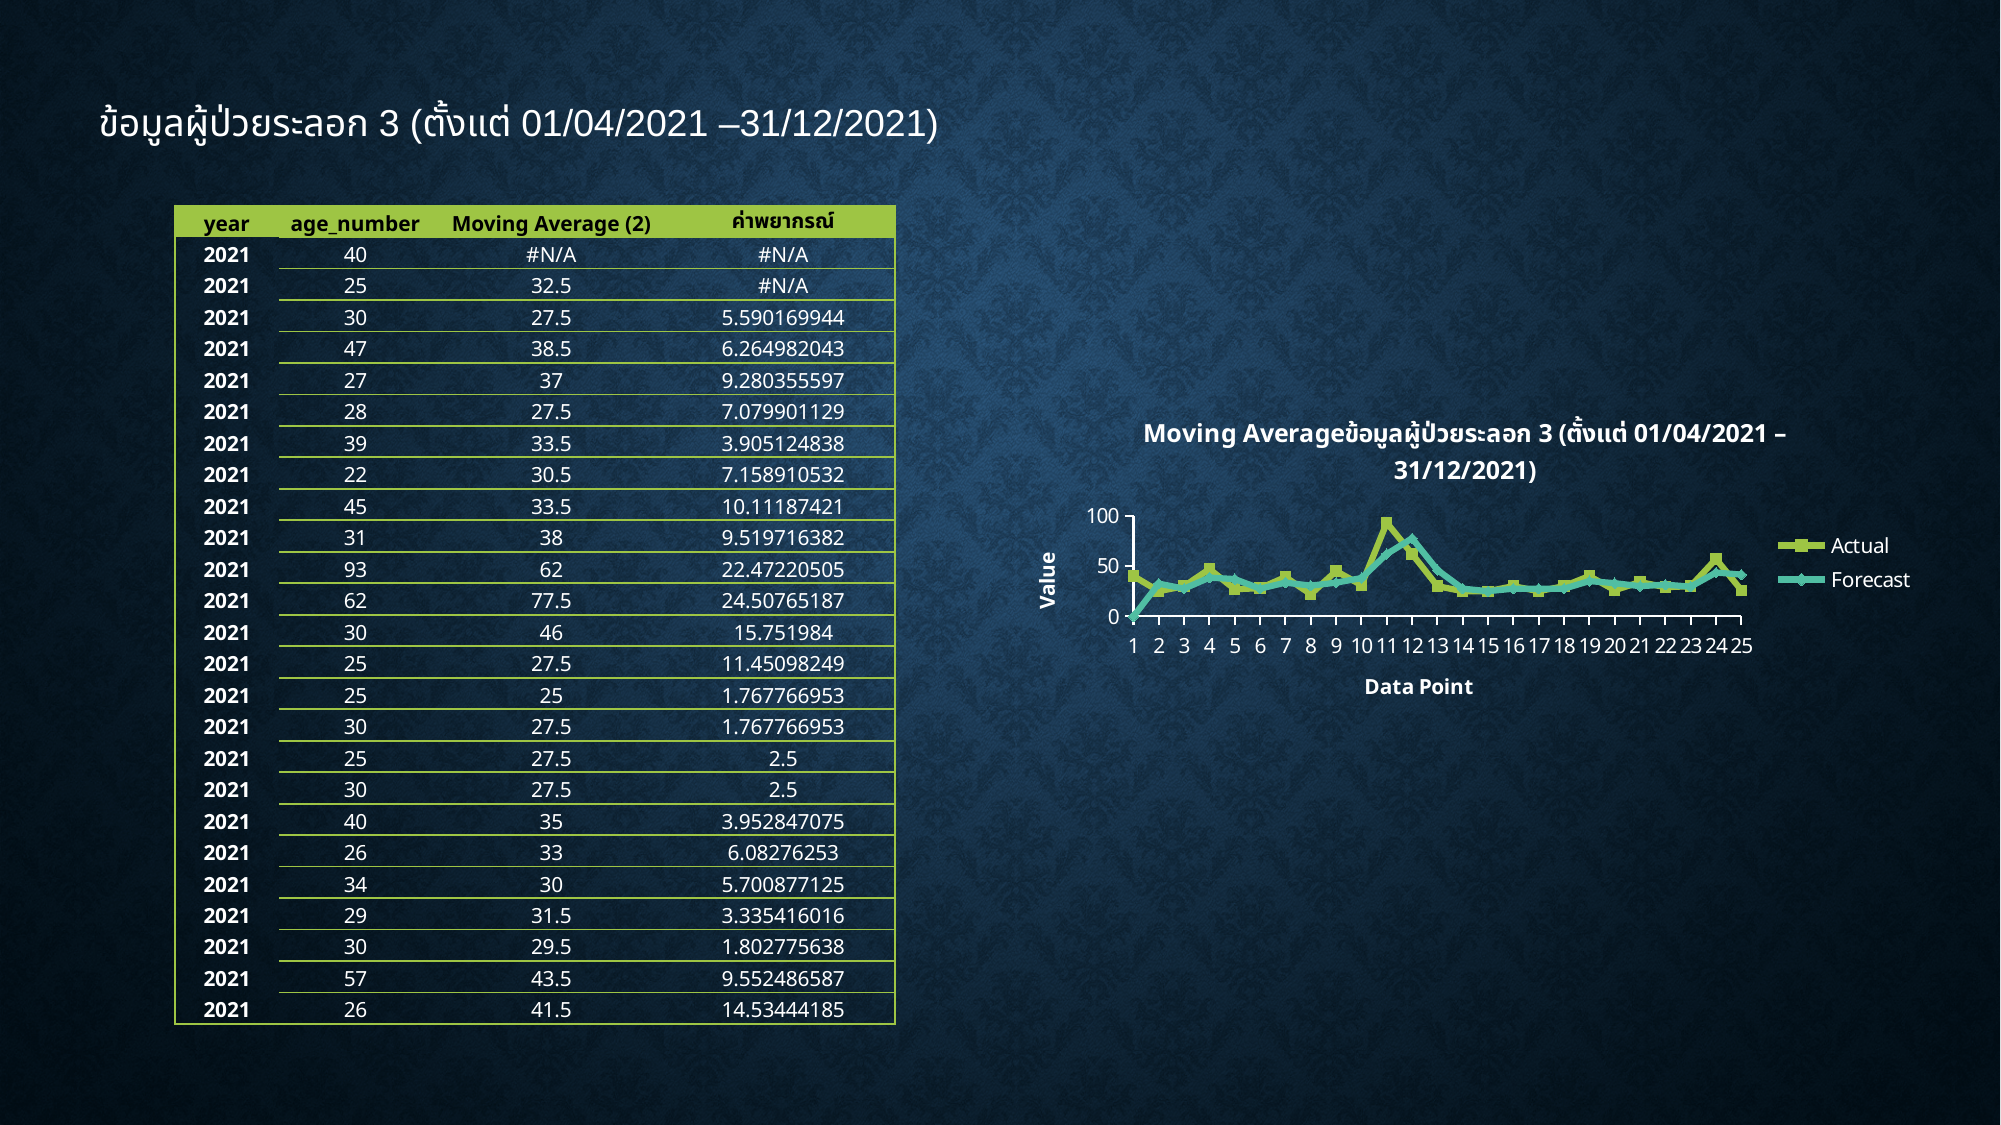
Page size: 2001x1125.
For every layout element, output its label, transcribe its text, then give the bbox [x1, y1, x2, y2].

table_cell 47 [279, 332, 432, 362]
table_cell 2021 [176, 867, 279, 898]
table_header Moving Average (2) [432, 206, 671, 236]
table_cell 2021 [176, 394, 279, 426]
table_header ค่าพยากรณ์ [671, 206, 894, 236]
table_cell 32.5 [432, 269, 671, 299]
table_cell 39 [279, 427, 432, 456]
table_cell 2.5 [671, 742, 894, 771]
table_cell 2021 [176, 457, 279, 489]
table_cell 22.47220505 [671, 553, 894, 582]
table_cell 2021 [176, 331, 279, 363]
table_cell 9.552486587 [671, 962, 894, 992]
table_cell 27.5 [432, 710, 671, 740]
table_cell 9.280355597 [671, 364, 894, 394]
table_cell 7.158910532 [671, 458, 894, 488]
table_cell 2021 [176, 237, 279, 269]
table_cell 27.5 [432, 773, 671, 803]
table_cell 57 [279, 962, 432, 992]
table_header age_number [279, 206, 432, 236]
table_cell 2021 [176, 489, 279, 520]
table_cell 22 [279, 458, 432, 488]
table_cell 30 [432, 867, 671, 897]
table_cell 2021 [176, 269, 279, 300]
table_cell 7.079901129 [671, 395, 894, 425]
table_cell 26 [279, 836, 432, 866]
table_cell 11.45098249 [671, 647, 894, 677]
table_cell 34 [279, 867, 432, 897]
table_cell 25 [432, 679, 671, 708]
table_cell 1.767766953 [671, 679, 894, 708]
table_cell 14.53444185 [671, 993, 894, 1023]
table_cell 33 [432, 836, 671, 866]
table_cell 26 [279, 993, 432, 1023]
text_box ข้อมูลผู้ป่วยระลอก 3 (ตั้งแต่ 01/04/2021 –31/12/2021) [83, 88, 1084, 151]
table_cell 35 [432, 805, 671, 834]
table_cell 27.5 [432, 647, 671, 677]
table_cell 2021 [176, 583, 279, 615]
table_cell 3.905124838 [671, 427, 894, 456]
table_cell 30 [279, 616, 432, 645]
table_cell 10.11187421 [671, 490, 894, 519]
table_cell 33.5 [432, 427, 671, 456]
table_cell 6.264982043 [671, 332, 894, 362]
table_cell 40 [279, 805, 432, 834]
table_cell 2021 [176, 709, 279, 741]
table_cell 43.5 [432, 962, 671, 992]
table_cell 2021 [176, 615, 279, 646]
table_cell 1.802775638 [671, 930, 894, 960]
table_cell 25 [279, 647, 432, 677]
table_cell 25 [279, 269, 432, 299]
table_cell 2021 [176, 300, 279, 331]
table_cell 2021 [176, 363, 279, 394]
table_cell 30 [279, 710, 432, 740]
table_cell 62 [279, 584, 432, 614]
table_cell 30 [279, 773, 432, 803]
table_cell 2021 [176, 678, 279, 709]
table_cell 27.5 [432, 301, 671, 331]
table_cell 2021 [176, 992, 279, 1023]
table_cell 30 [279, 301, 432, 331]
table_cell 33.5 [432, 490, 671, 519]
table_cell 62 [432, 553, 671, 582]
table_cell 2021 [176, 804, 279, 835]
table_cell 2021 [176, 552, 279, 583]
table_cell 2021 [176, 646, 279, 678]
table_cell 29.5 [432, 930, 671, 960]
table_cell 27.5 [432, 742, 671, 771]
table_cell #N/A [671, 238, 894, 268]
table_cell 2021 [176, 835, 279, 867]
table_cell 2021 [176, 772, 279, 804]
table_cell 9.519716382 [671, 521, 894, 551]
table_cell 2021 [176, 898, 279, 930]
table_cell 37 [432, 364, 671, 394]
table_cell 2021 [176, 520, 279, 552]
table_cell 25 [279, 679, 432, 708]
table_cell 93 [279, 553, 432, 582]
table_cell 15.751984 [671, 616, 894, 645]
table_cell 5.590169944 [671, 301, 894, 331]
table_cell #N/A [671, 269, 894, 299]
table_cell 2021 [176, 741, 279, 772]
table_cell 38 [432, 521, 671, 551]
table_cell 27.5 [432, 395, 671, 425]
table_cell 2021 [176, 930, 279, 961]
table_cell 28 [279, 395, 432, 425]
table_cell 27 [279, 364, 432, 394]
table_cell 25 [279, 742, 432, 771]
table_cell 46 [432, 616, 671, 645]
table_cell 38.5 [432, 332, 671, 362]
chart [999, 392, 1931, 733]
table_cell 2.5 [671, 773, 894, 803]
table_cell 3.952847075 [671, 805, 894, 834]
table_cell #N/A [432, 238, 671, 268]
table_cell 31.5 [432, 899, 671, 929]
table_cell 6.08276253 [671, 836, 894, 866]
table_cell 29 [279, 899, 432, 929]
table_cell 5.700877125 [671, 867, 894, 897]
table_header year [176, 206, 279, 237]
table_cell 41.5 [432, 993, 671, 1023]
table_cell 2021 [176, 426, 279, 457]
table_cell 77.5 [432, 584, 671, 614]
table_cell 1.767766953 [671, 710, 894, 740]
table_cell 31 [279, 521, 432, 551]
table_cell 24.50765187 [671, 584, 894, 614]
table_cell 40 [279, 238, 432, 268]
table_cell 30.5 [432, 458, 671, 488]
table_cell 45 [279, 490, 432, 519]
table_cell 3.335416016 [671, 899, 894, 929]
table_cell 30 [279, 930, 432, 960]
table_cell 2021 [176, 961, 279, 992]
